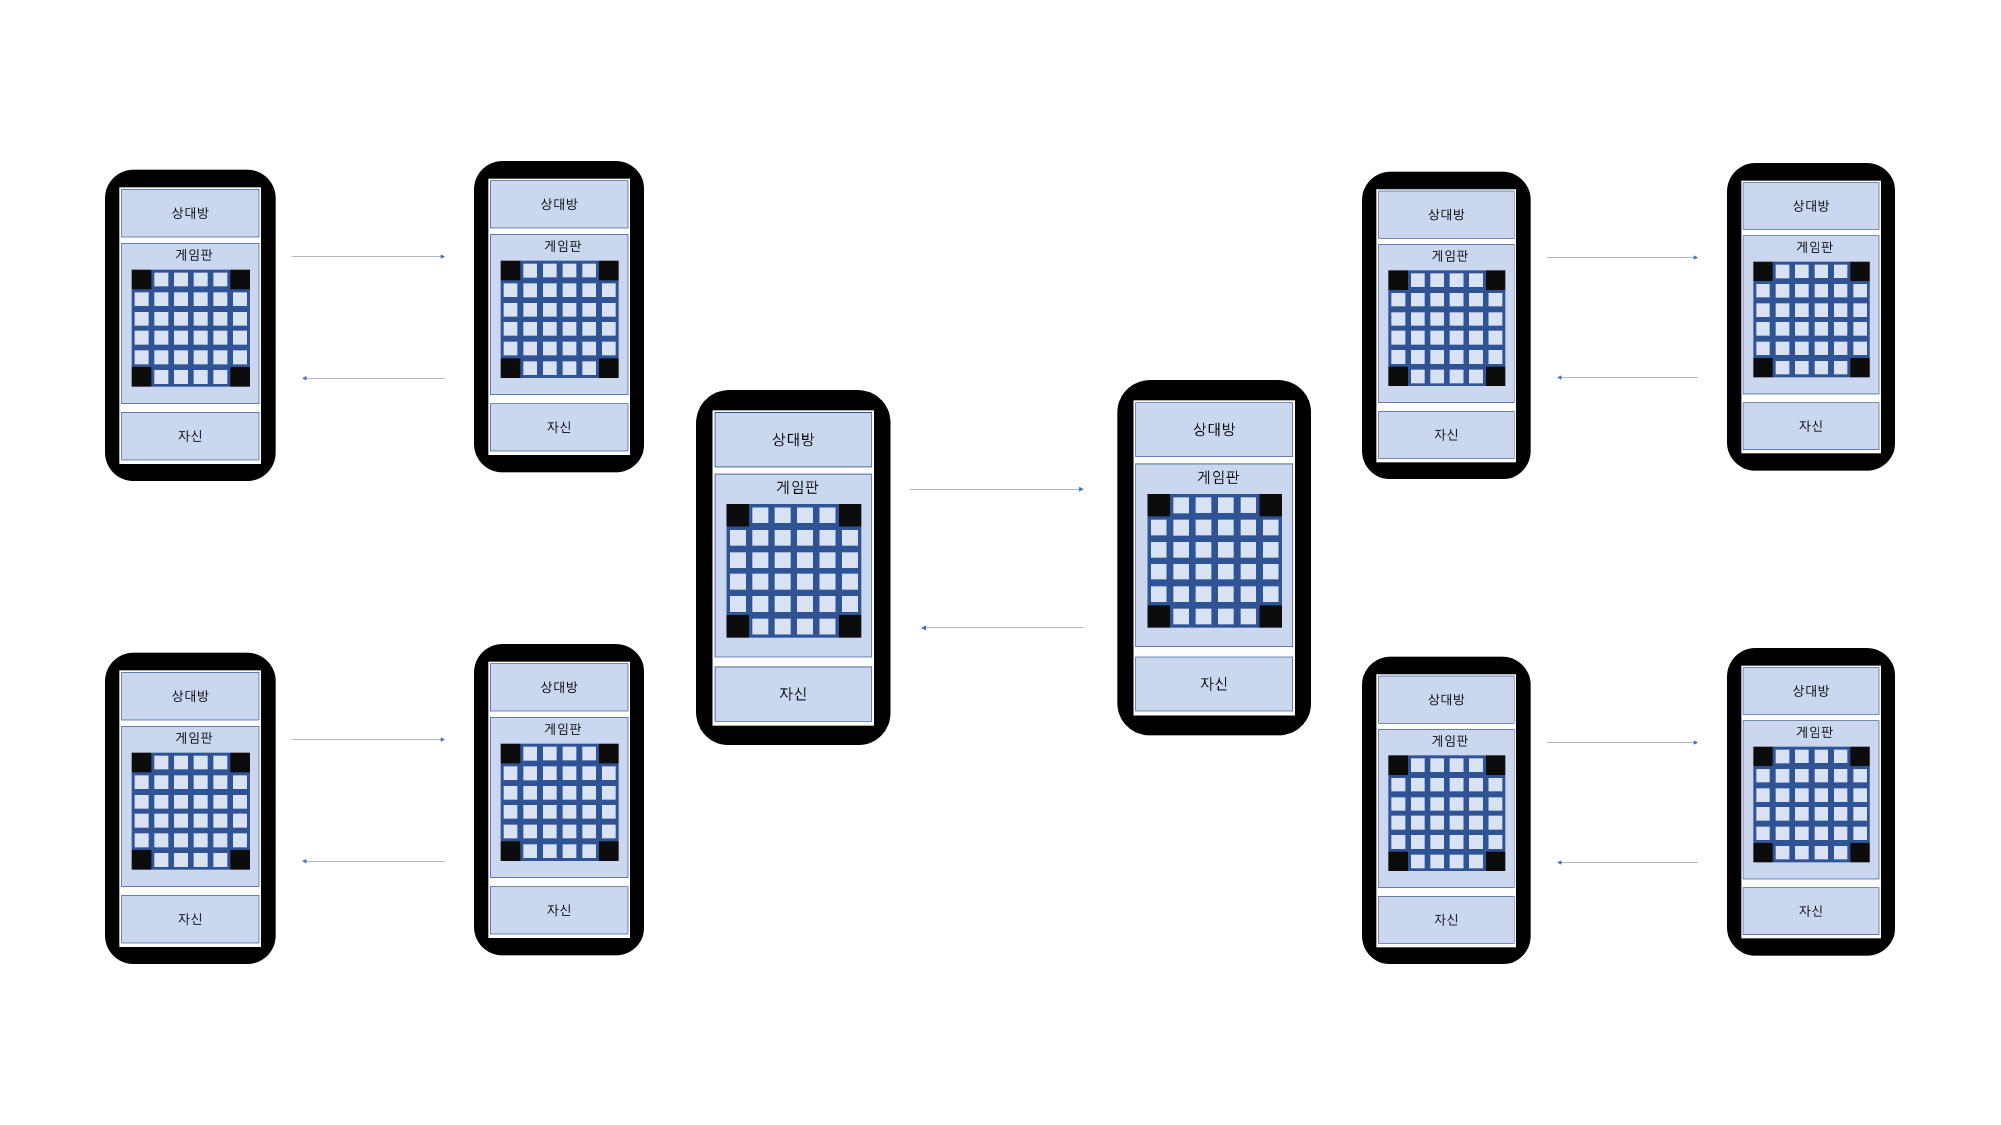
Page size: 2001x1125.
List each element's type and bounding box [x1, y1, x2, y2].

picture [696, 380, 1311, 745]
picture [1362, 648, 1895, 964]
picture [105, 644, 644, 964]
picture [105, 161, 644, 481]
picture [1362, 163, 1895, 479]
